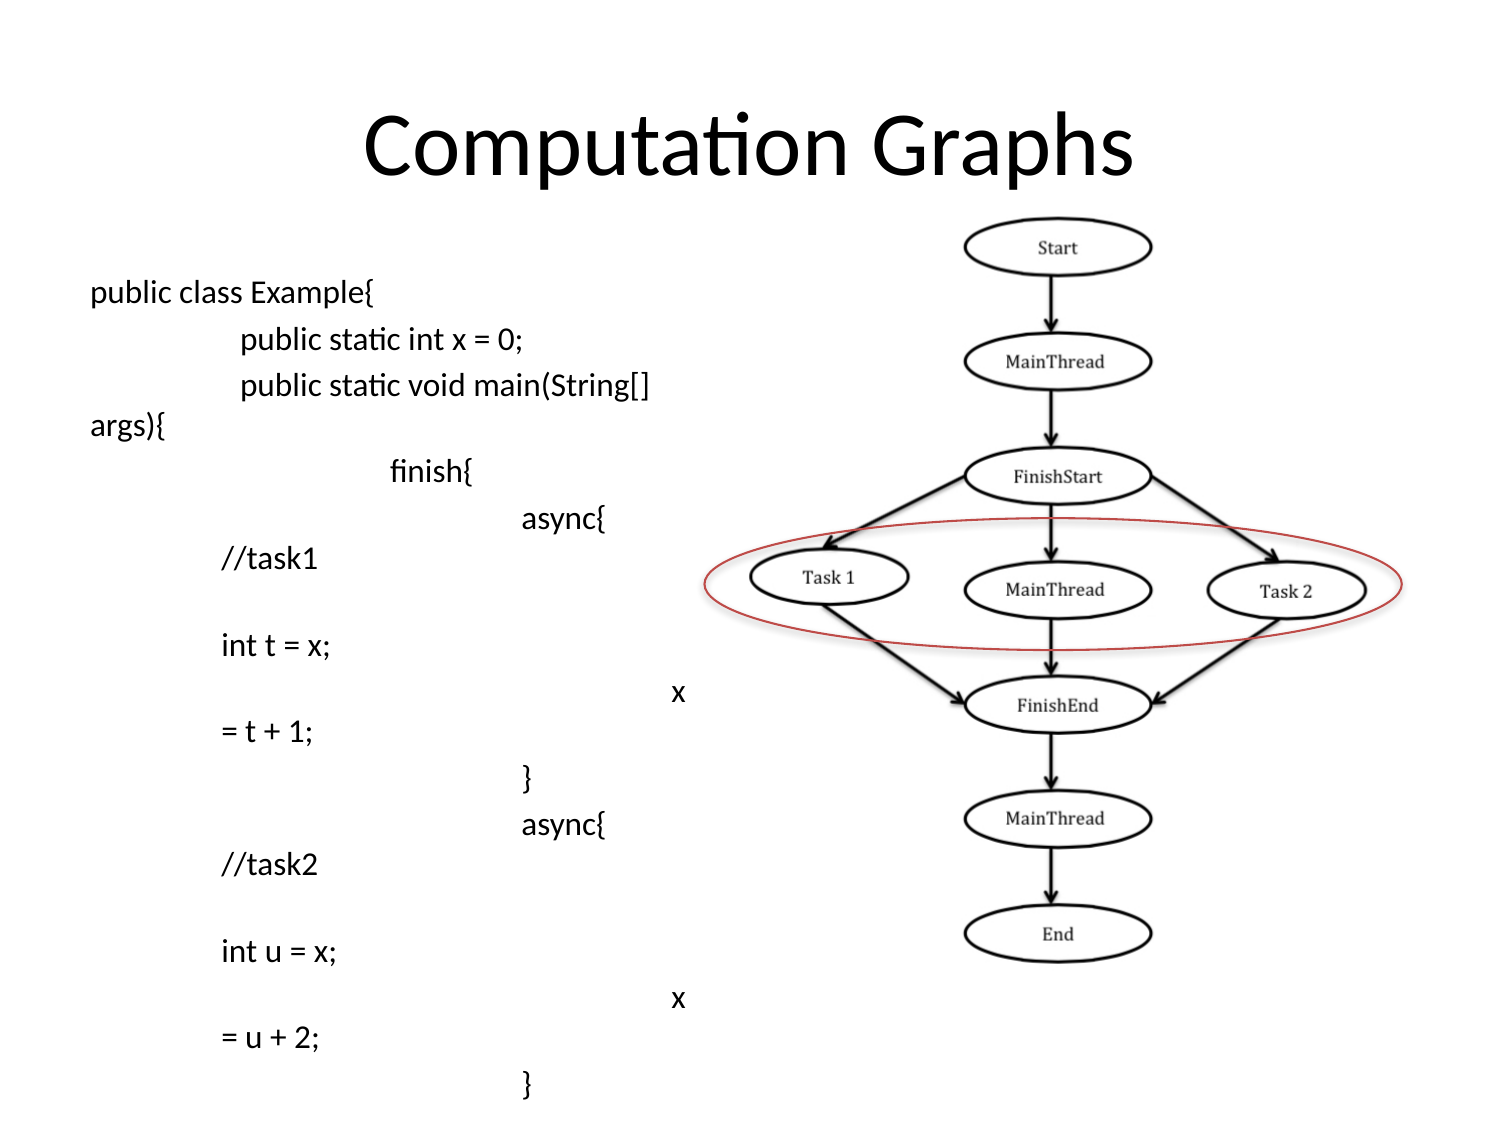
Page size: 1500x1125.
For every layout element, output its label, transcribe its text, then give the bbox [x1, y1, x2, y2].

list public class Example{ public static int x = 0; public static void main(String[] args){ finish{ async{ //task1 int t = x; x = t + 1; } async{ //task2 int u = x; x = u + 2; } } } } [75, 262, 699, 1005]
picture [704, 197, 1426, 1006]
title Computation Graphs [75, 45, 1425, 233]
